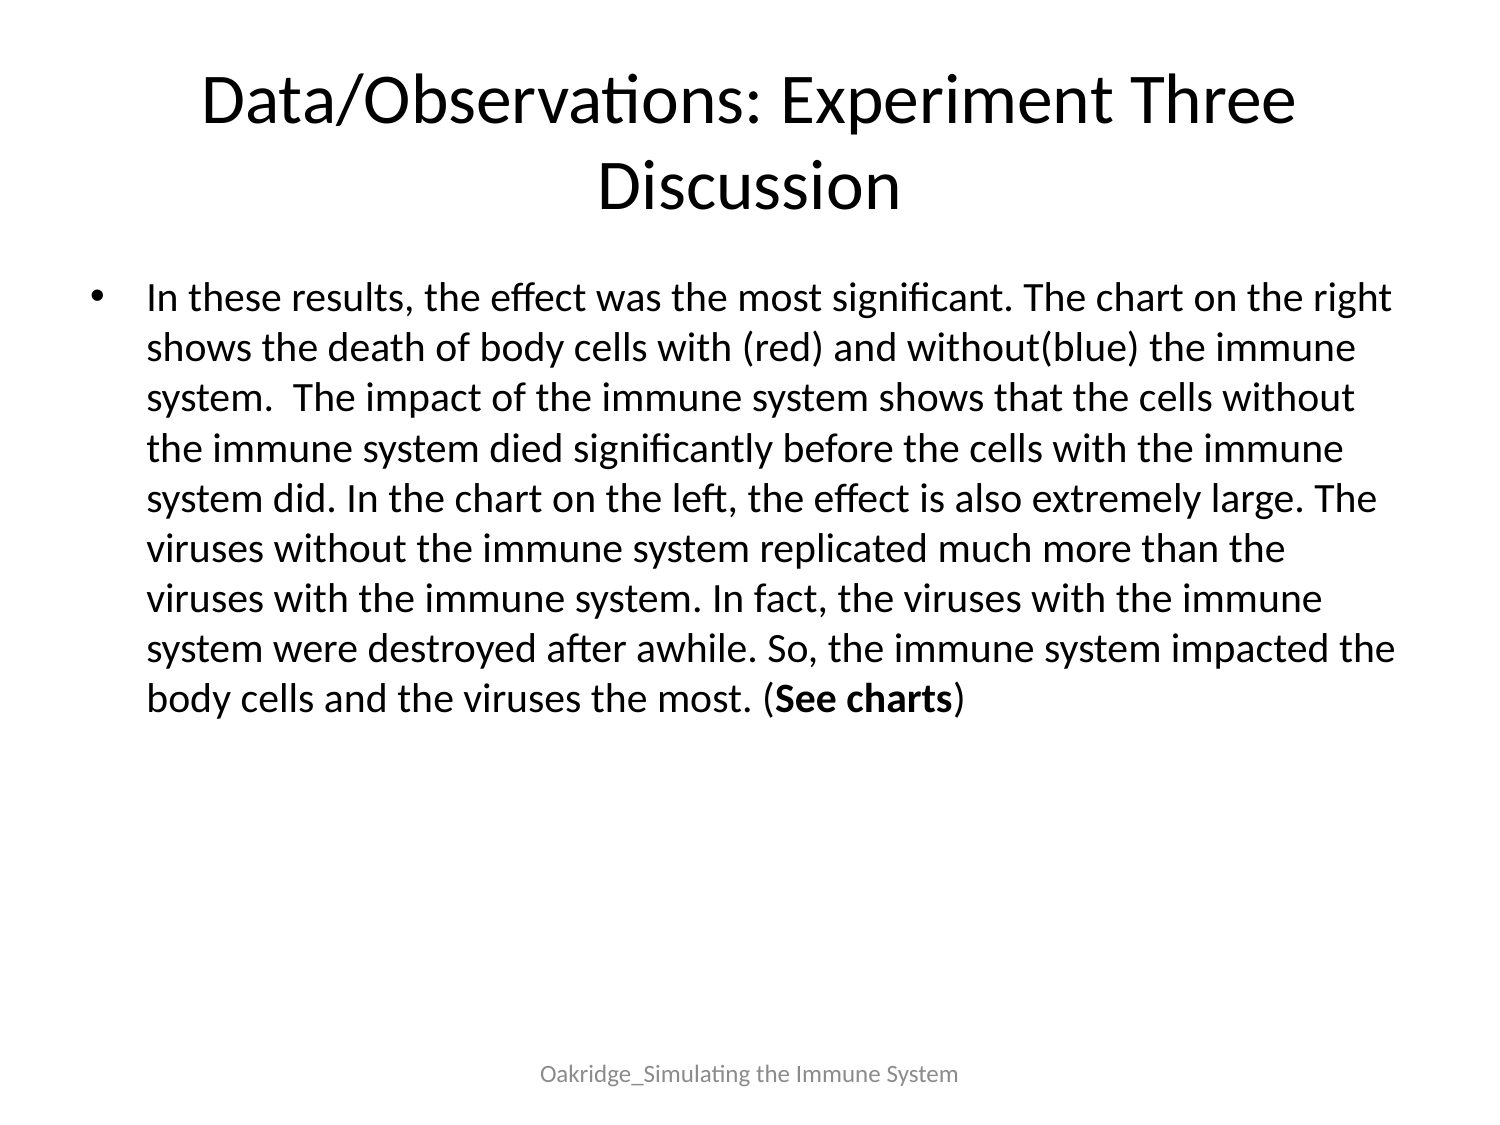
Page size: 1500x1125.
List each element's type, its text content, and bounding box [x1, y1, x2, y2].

list In these results, the effect was the most significant. The chart on the right shows the death of body cells with (red) and without(blue) the immune system. The impact of the immune system shows that the cells without the immune system died significantly before the cells with the immune system did. In the chart on the left, the effect is also extremely large. The viruses without the immune system replicated much more than the viruses with the immune system. In fact, the viruses with the immune system were destroyed after awhile. So, the immune system impacted the body cells and the viruses the most. (See charts) [75, 262, 1425, 995]
title Data/Observations: Experiment Three Discussion [75, 45, 1425, 233]
footer Oakridge_Simulating the Immune System [512, 1042, 988, 1103]
